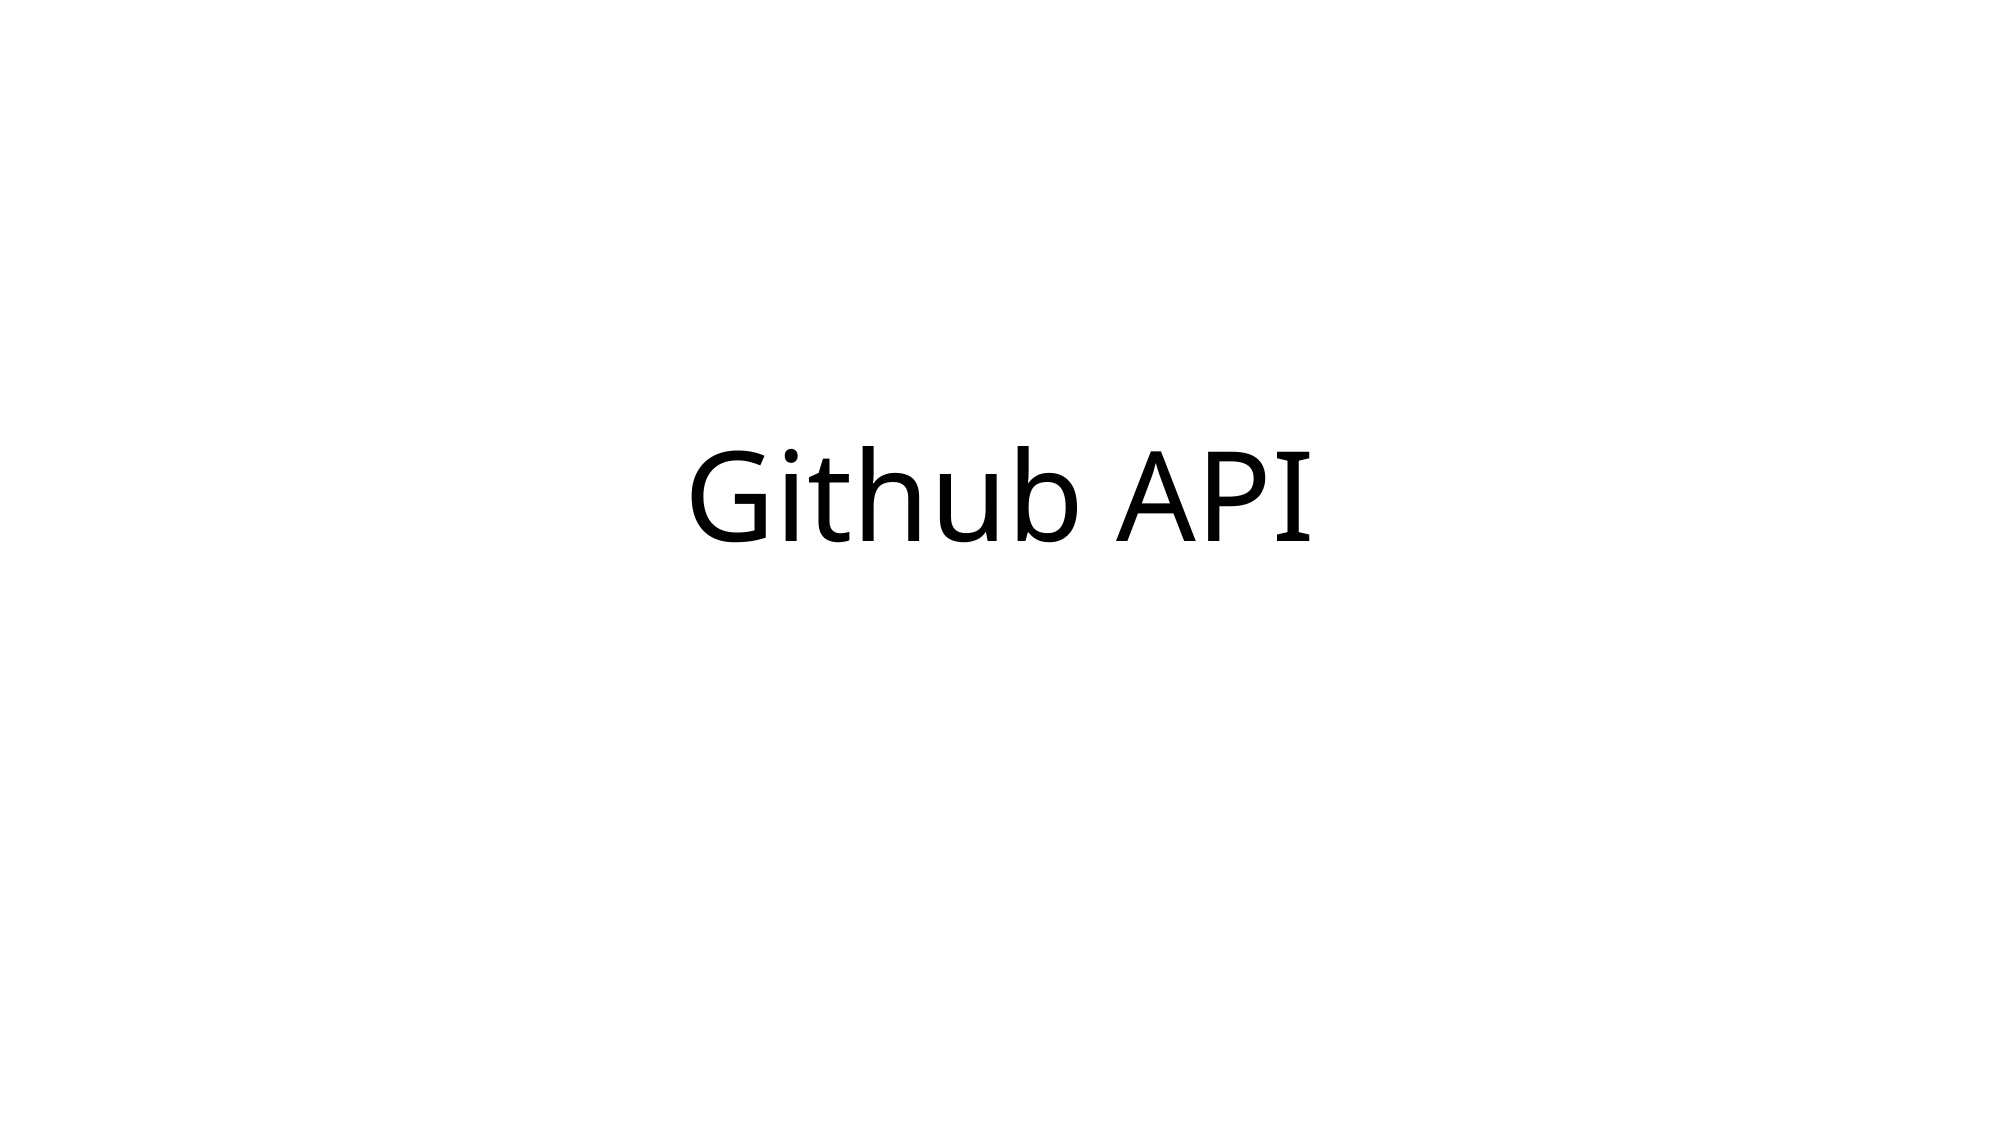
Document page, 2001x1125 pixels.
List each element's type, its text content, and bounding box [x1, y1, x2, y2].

title Github API [249, 184, 1750, 576]
